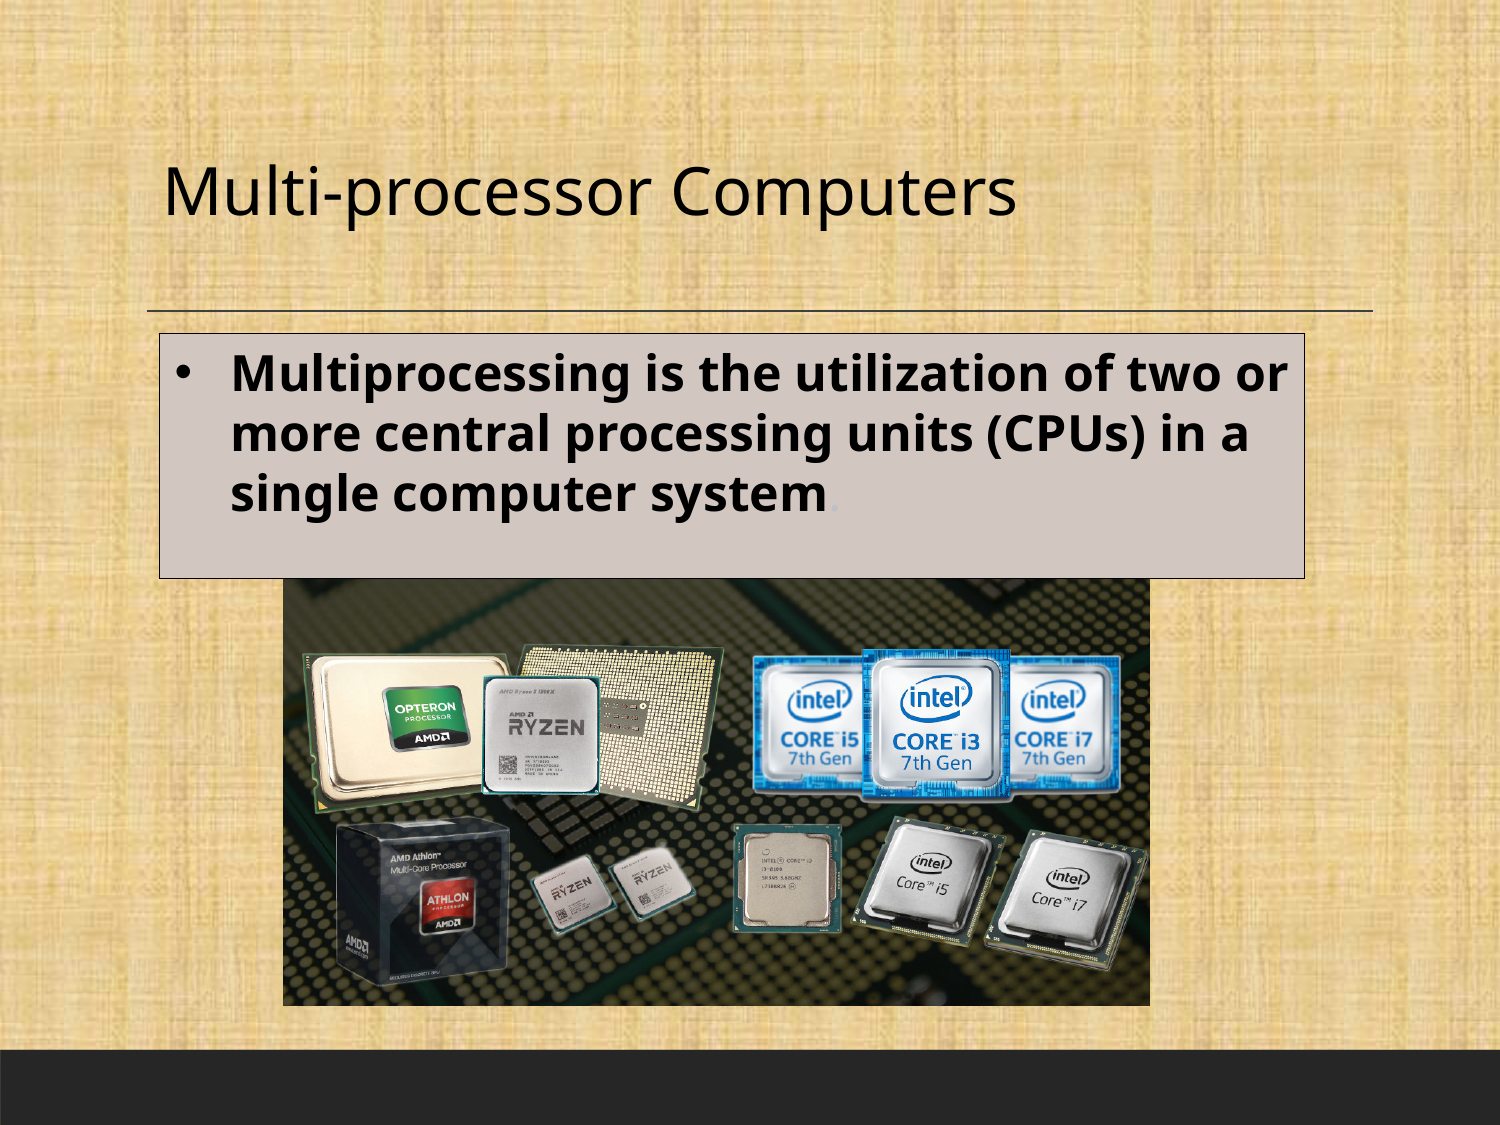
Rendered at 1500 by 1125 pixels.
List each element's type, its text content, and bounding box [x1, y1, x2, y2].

picture [0, 0, 1500, 1049]
text_box Multiprocessing is the utilization of two or more central processing units (CPUs) in a single computer system. [159, 333, 1305, 579]
text_box Multi-processor Computers [147, 141, 1207, 236]
